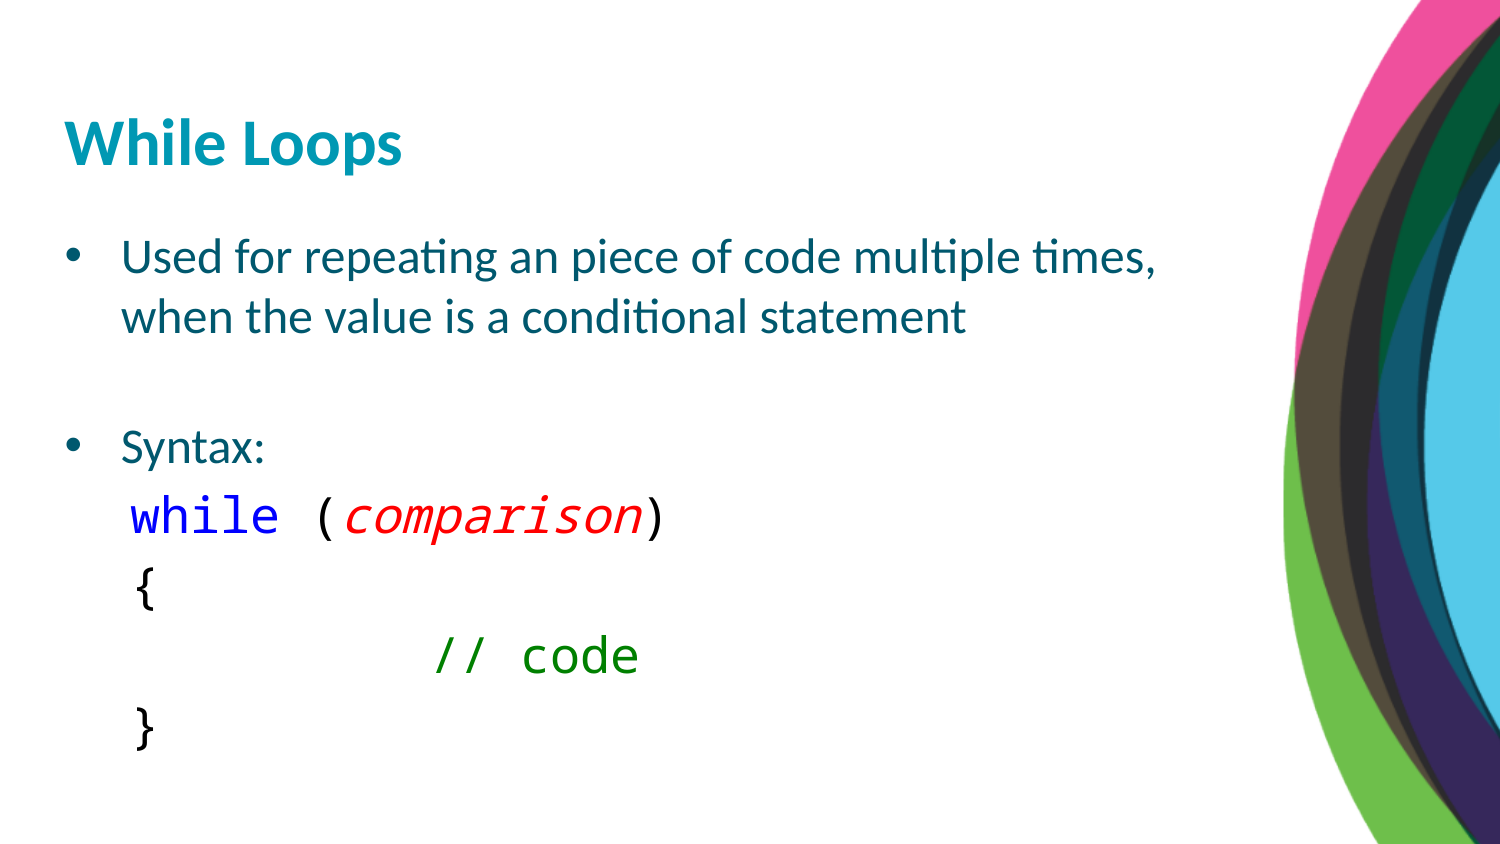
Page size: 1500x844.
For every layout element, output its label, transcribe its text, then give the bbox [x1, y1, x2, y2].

picture [1284, 0, 1500, 844]
list While Loops [49, 91, 1238, 195]
list Used for repeating an piece of code multiple times, when the value is a conditional statement Syntax: while (comparison) { // code } [49, 216, 1238, 799]
